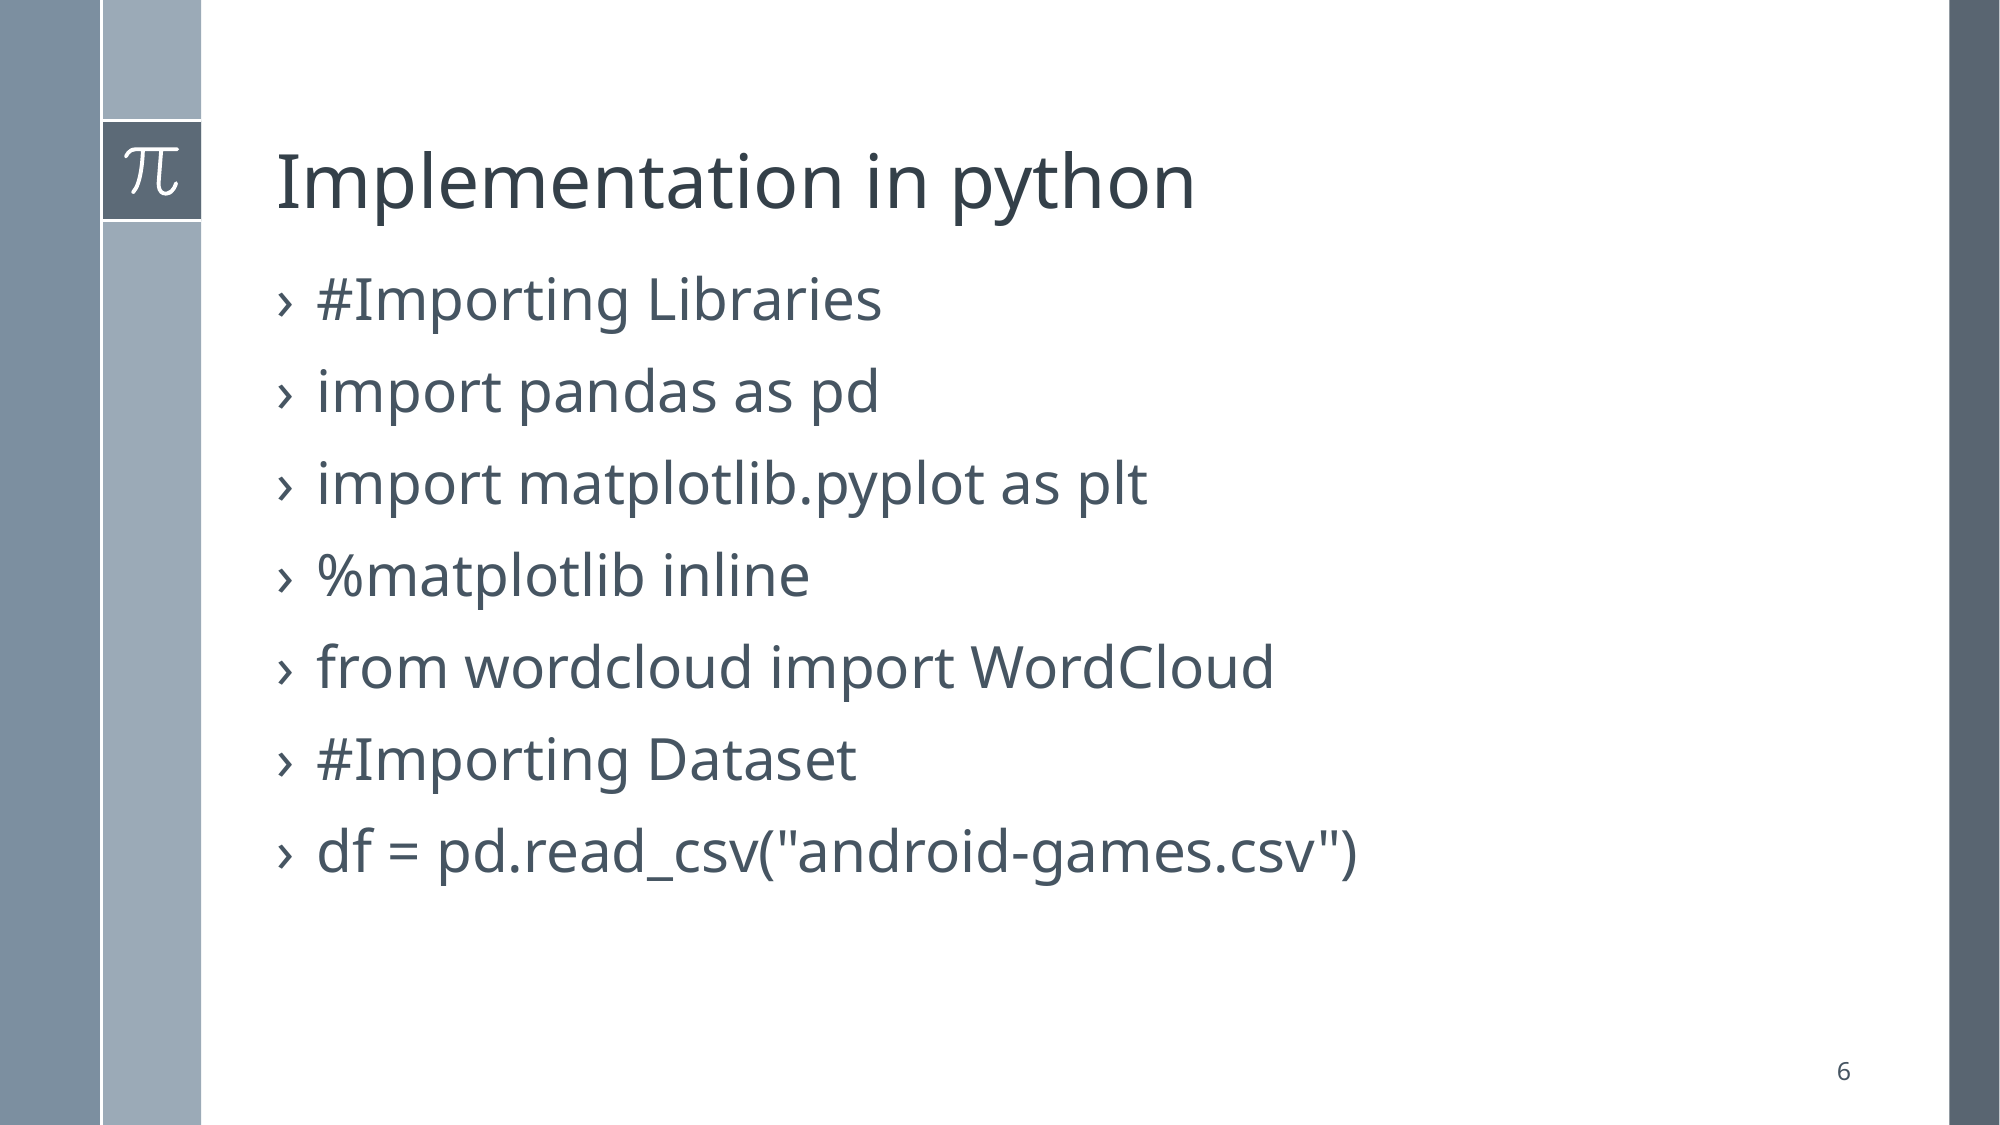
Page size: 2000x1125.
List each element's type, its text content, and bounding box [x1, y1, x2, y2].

slide_number 6 [1766, 1042, 1867, 1103]
title Implementation in python [261, 29, 1867, 233]
list #Importing Libraries import pandas as pd import matplotlib.pyplot as plt %matplotlib inline from wordcloud import WordCloud #Importing Dataset df = pd.read_csv("android-games.csv") [261, 262, 1867, 1013]
